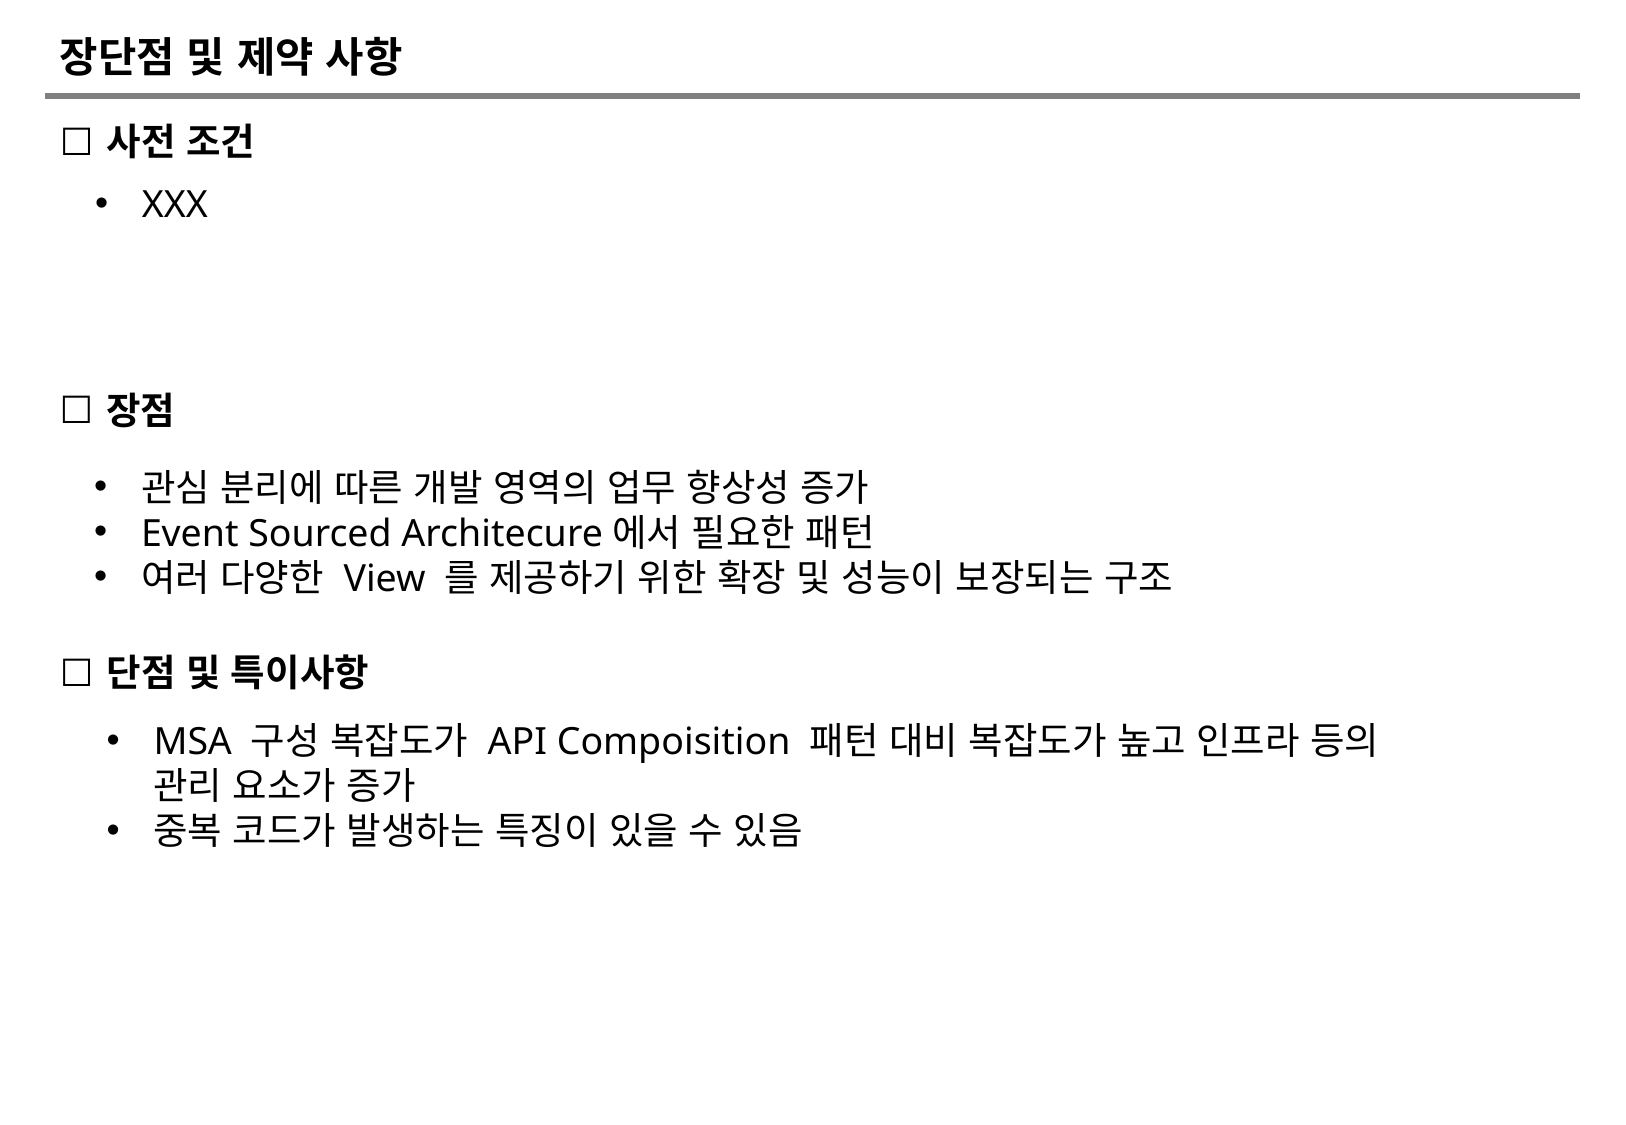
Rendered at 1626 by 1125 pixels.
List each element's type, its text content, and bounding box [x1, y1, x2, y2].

text_box 단점 및 특이사항 [44, 641, 1581, 700]
text_box MSA 구성 복잡도가 API Compoisition 패턴 대비 복잡도가 높고 인프라 등의 관리 요소가 증가 중복 코드가 발생하는 특징이 있을 수 있음 [91, 709, 1451, 859]
title 장단점 및 제약 사항 [44, 22, 1581, 89]
text_box 장점 [44, 379, 1581, 438]
text_box XXX [80, 172, 1439, 233]
list 사전 조건 [44, 110, 1581, 169]
text_box 관심 분리에 따른 개발 영역의 업무 향상성 증가 Event Sourced Architecure에서 필요한 패턴 여러 다양한 View 를 제공하기 위한 확장 및 성능이 보장되는 구조 [79, 456, 1438, 606]
